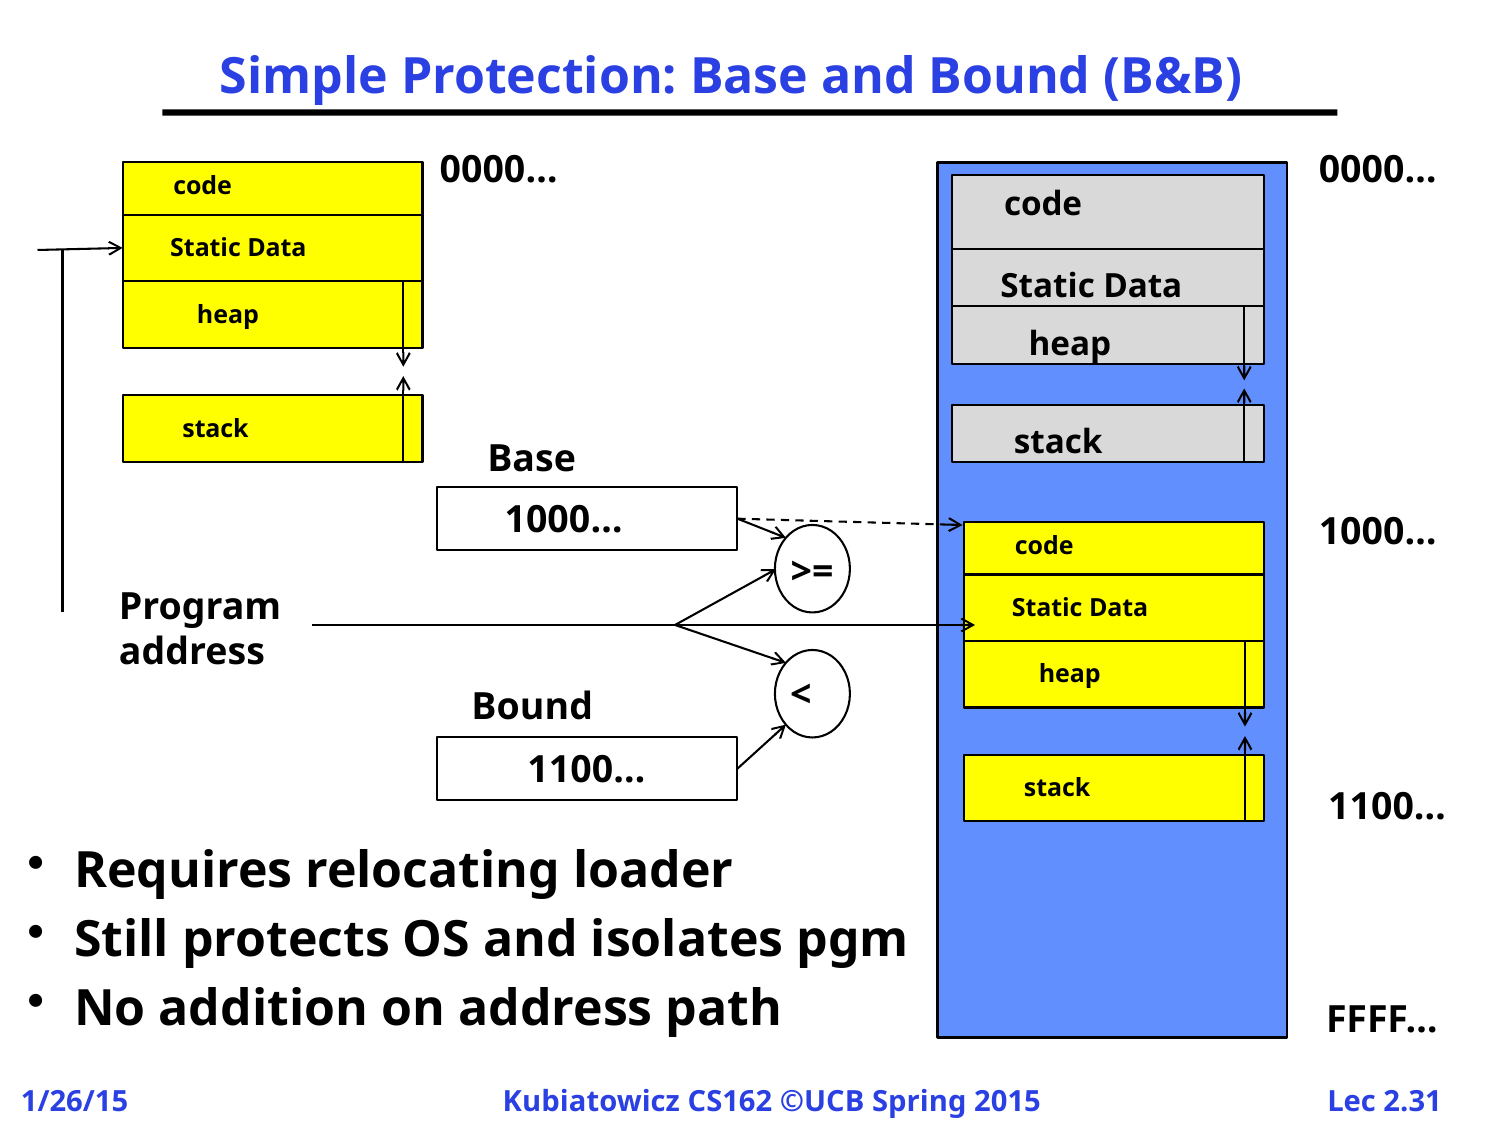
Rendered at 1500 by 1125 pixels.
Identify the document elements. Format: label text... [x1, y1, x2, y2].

text_box [786, 600, 839, 613]
text_box FFFF… [1311, 987, 1453, 1048]
text_box 0000… [424, 137, 573, 198]
text_box Base [472, 426, 592, 487]
text_box < [775, 662, 827, 723]
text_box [787, 518, 963, 526]
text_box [674, 569, 776, 626]
text_box >= [775, 539, 849, 600]
text_box Bound [456, 674, 608, 735]
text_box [737, 724, 787, 769]
text_box Program address [104, 574, 297, 680]
text_box [937, 162, 1288, 1038]
title Simple Protection: Base and Bound (B&B) [99, 16, 1363, 138]
text_box 1100… [1313, 774, 1462, 835]
text_box [437, 487, 738, 550]
text_box 0000… [1304, 137, 1452, 198]
text_box 1100… [512, 737, 661, 798]
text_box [122, 162, 423, 466]
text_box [951, 174, 1265, 463]
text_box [737, 518, 787, 539]
text_box 1000… [489, 487, 638, 548]
text_box 1000… [1304, 499, 1452, 560]
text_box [963, 522, 1265, 826]
list Requires relocating loader Still protects OS and isolates pgm No addition on address path [12, 837, 938, 1088]
text_box [790, 534, 840, 539]
text_box [437, 737, 738, 800]
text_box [674, 624, 787, 663]
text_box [37, 247, 123, 251]
text_box [784, 649, 850, 738]
